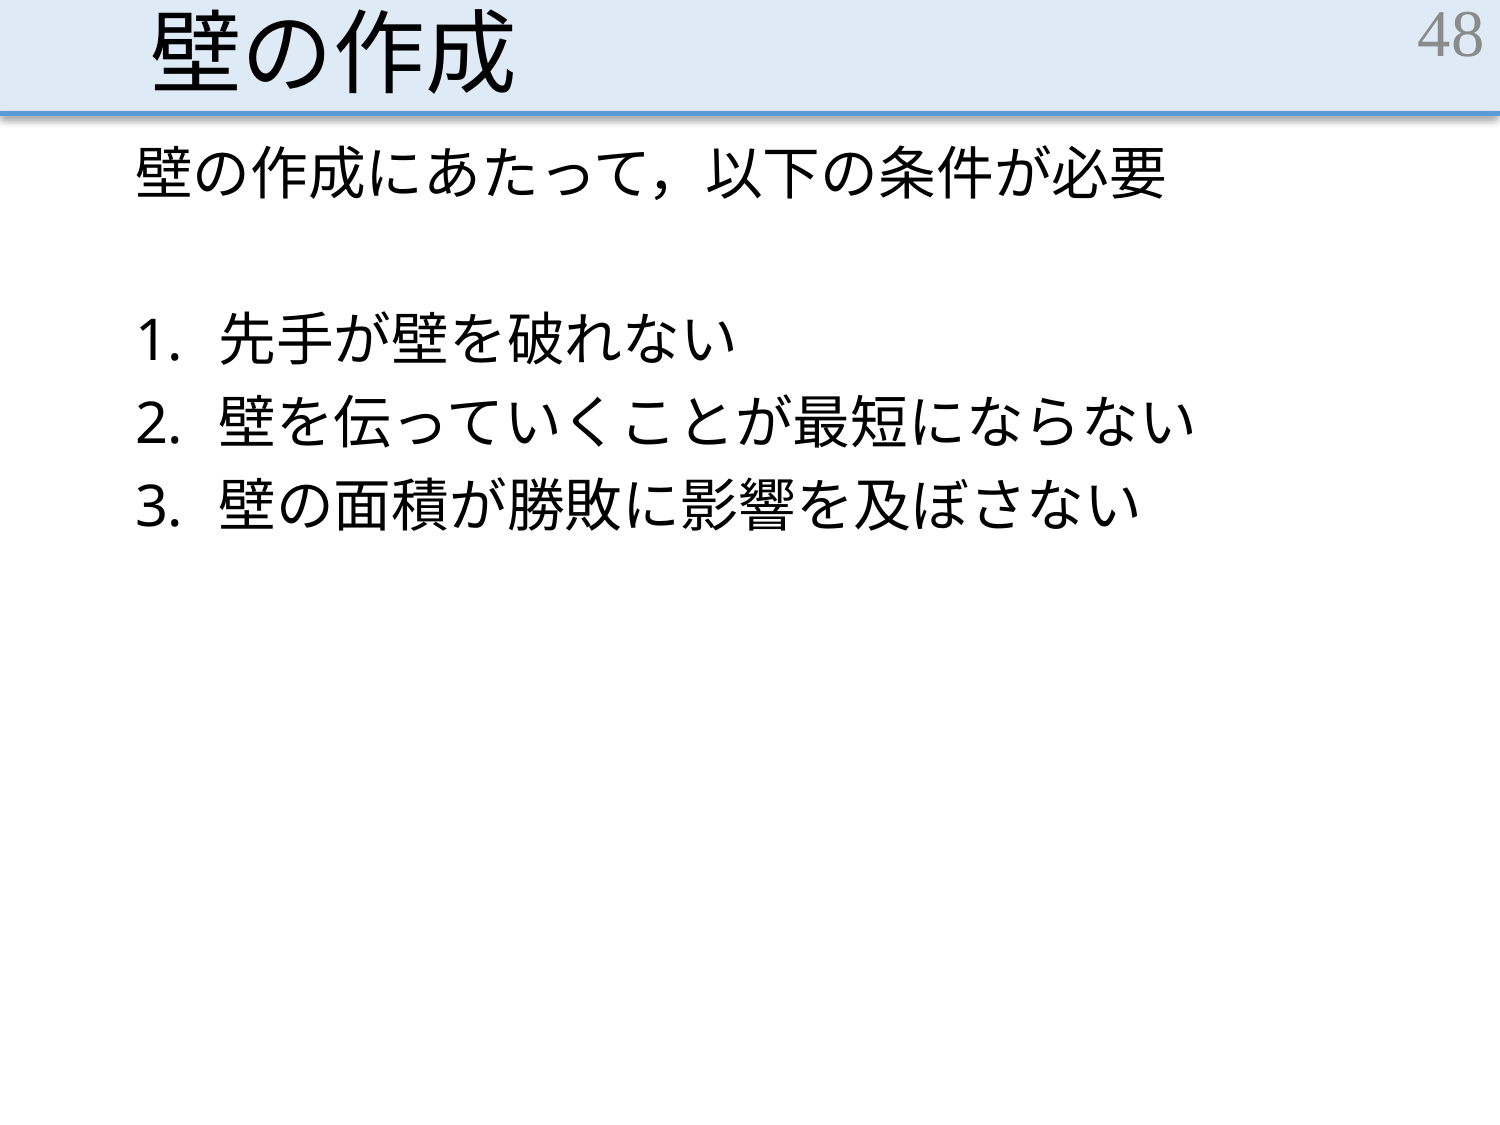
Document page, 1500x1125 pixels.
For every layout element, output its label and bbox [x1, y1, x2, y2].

list [135, 137, 1373, 550]
slide_number [1162, 0, 1500, 60]
title [135, 0, 1373, 114]
